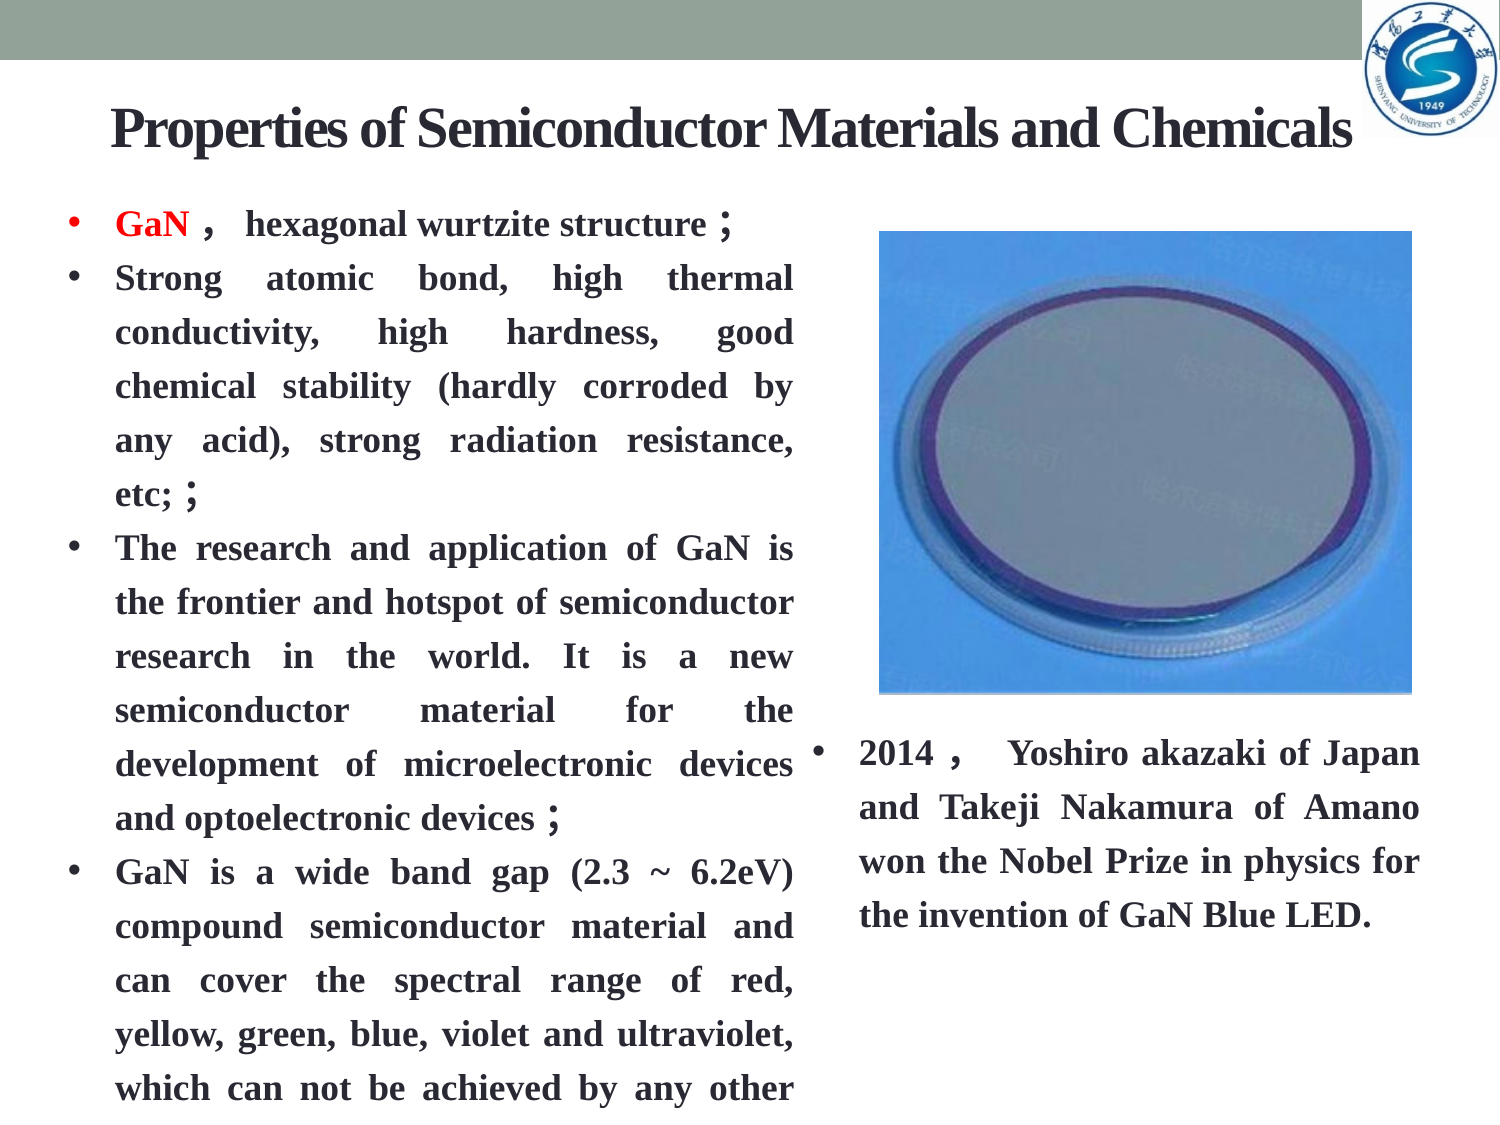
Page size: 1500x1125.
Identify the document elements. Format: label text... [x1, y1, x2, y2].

text_box Properties of Semiconductor Materials and Chemicals [53, 42, 1412, 206]
text_box GaN，hexagonal wurtzite structure； Strong atomic bond, high thermal conductivity, high hardness, good chemical stability (hardly corroded by any acid), strong radiation resistance, etc;； The research and application of GaN is the frontier and hotspot of semiconductor research in the world. It is a new semiconductor material for the development of microelectronic devices and optoelectronic devices； GaN is a wide band gap (2.3 ~ 6.2eV) compound semiconductor material and can cover the spectral range of red, yellow, green, blue, violet and ultraviolet, which can not be achieved by any other semiconductor material so far. [53, 206, 809, 1125]
picture [1361, 0, 1499, 138]
picture [879, 231, 1412, 695]
text_box 2014， Yoshiro akazaki of Japan and Takeji Nakamura of Amano won the Nobel Prize in physics for the invention of GaN Blue LED. [797, 711, 1436, 943]
